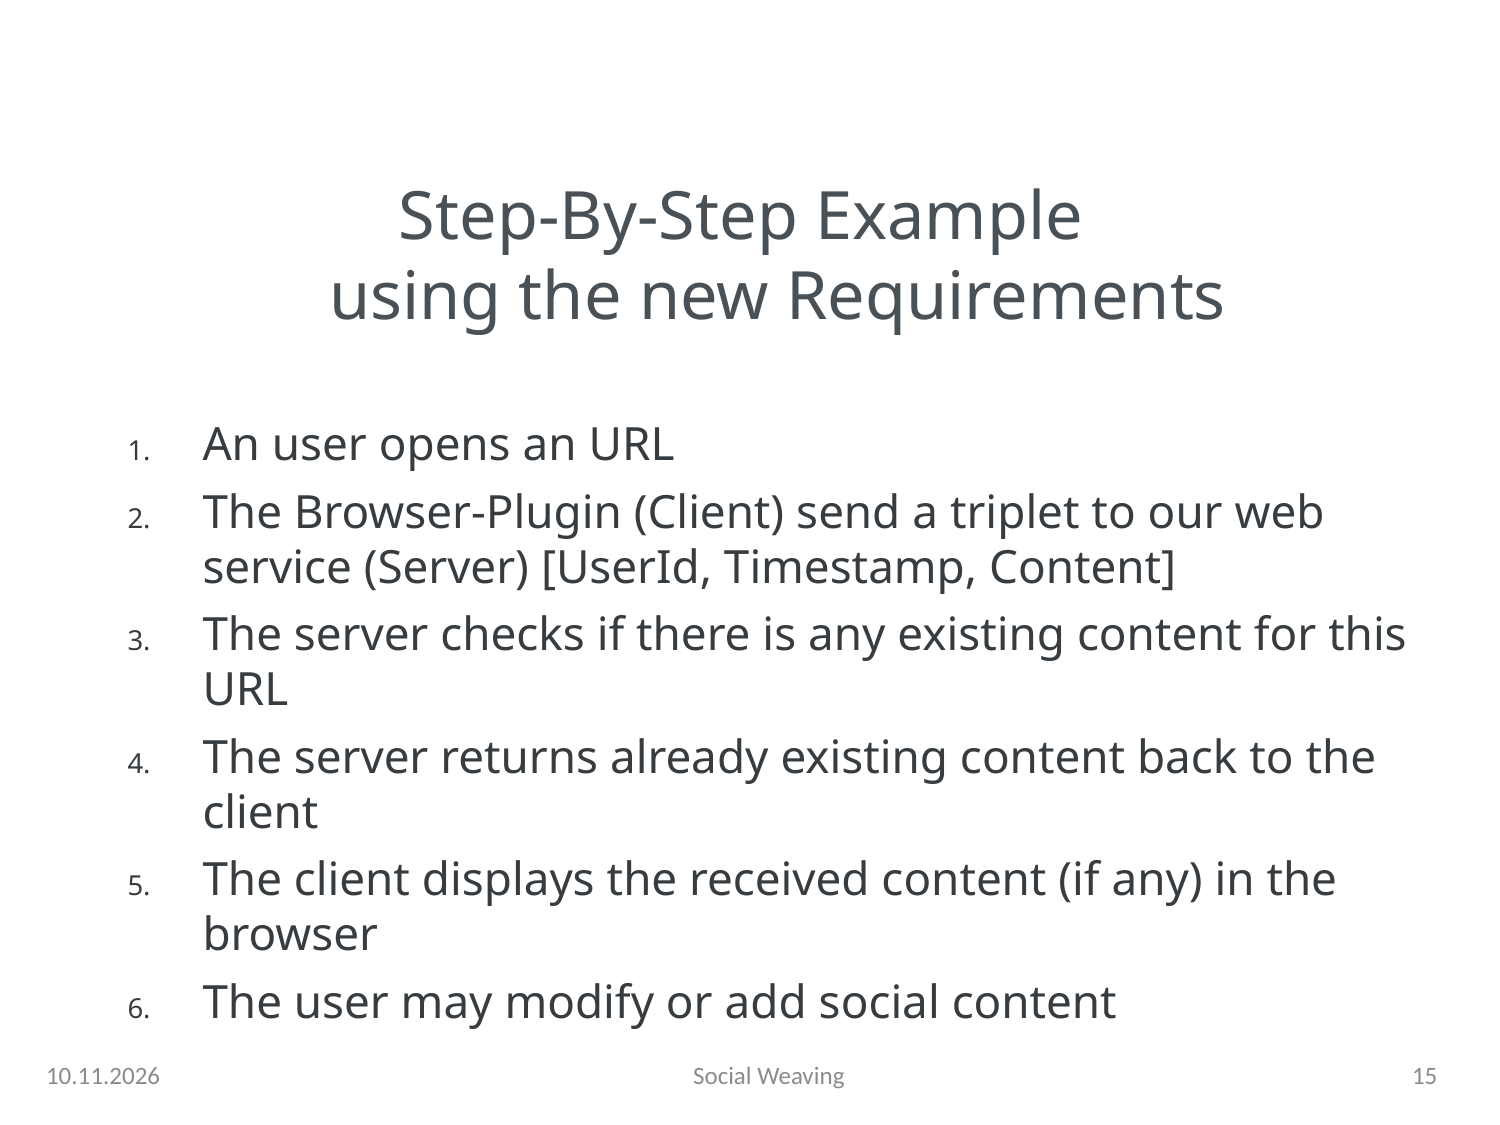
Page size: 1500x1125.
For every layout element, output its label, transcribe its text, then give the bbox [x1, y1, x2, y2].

title Step-By-Step Example using the new Requirements [112, 147, 1388, 359]
subtitle An user opens an URL The Browser-Plugin (Client) send a triplet to our web service (Server) [UserId, Timestamp, Content] The server checks if there is any existing content for this URL The server returns already existing content back to the client The client displays the received content (if any) in the browser The user may modify or add social content [112, 407, 1453, 1045]
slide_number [31, 1044, 237, 1105]
slide_number 15 [1202, 1044, 1453, 1105]
footer Social Weaving [531, 1044, 1007, 1105]
